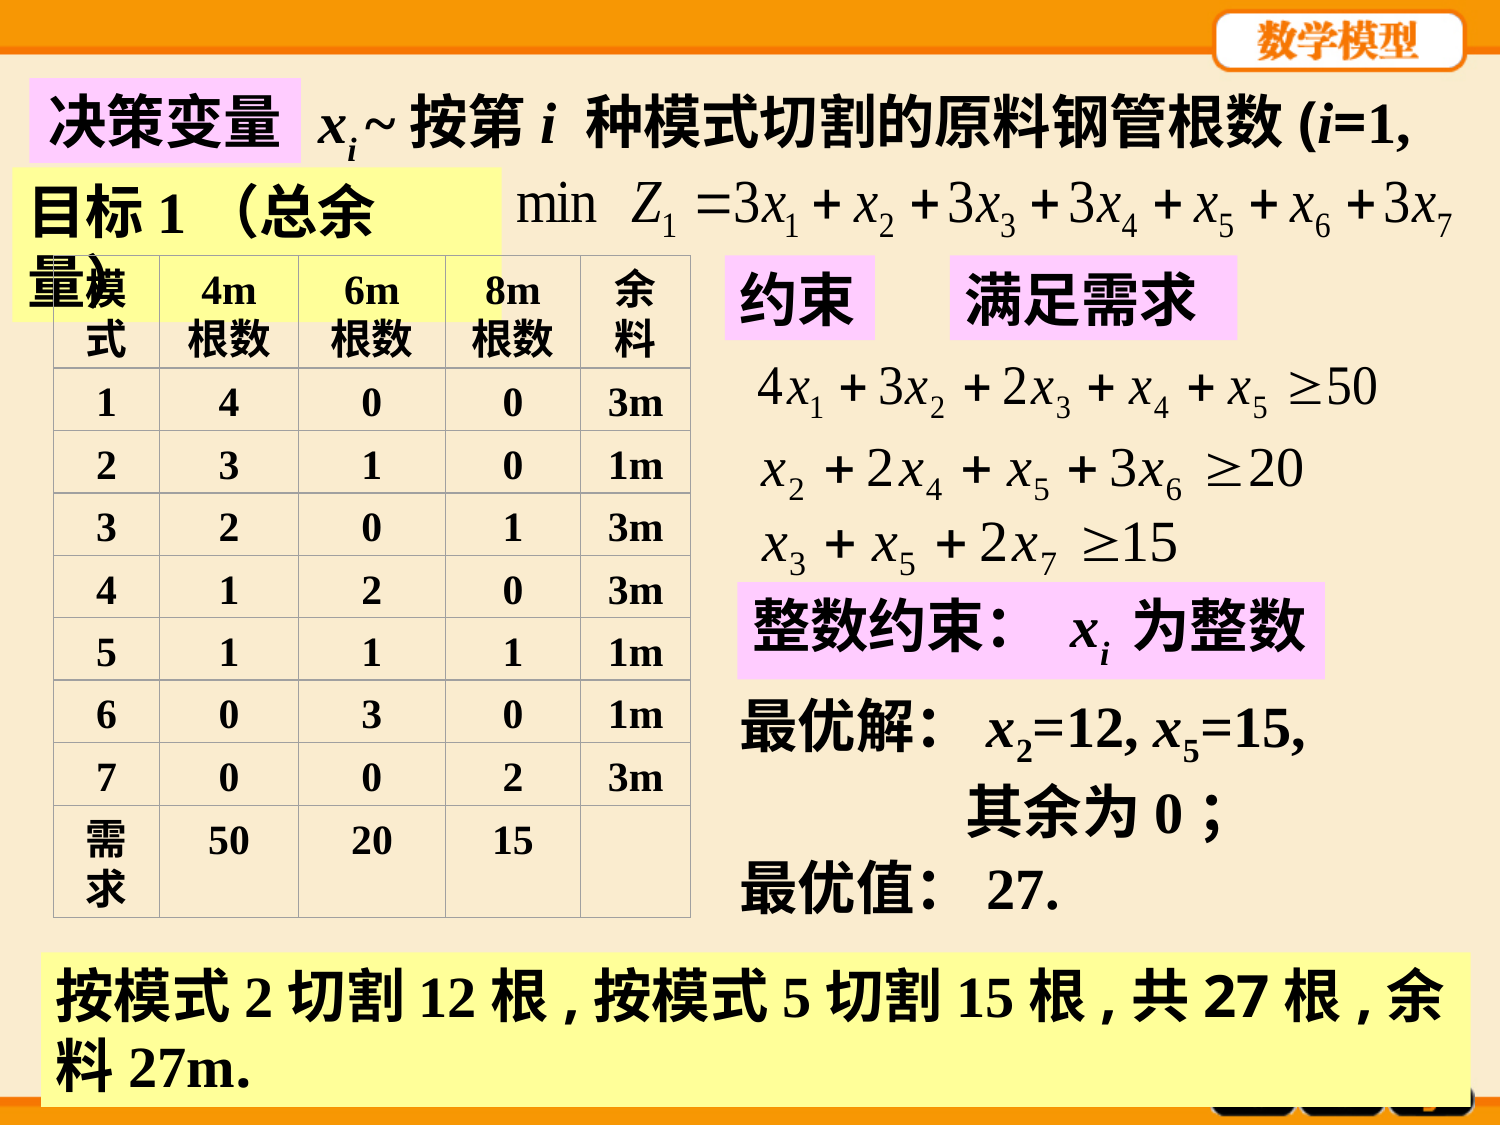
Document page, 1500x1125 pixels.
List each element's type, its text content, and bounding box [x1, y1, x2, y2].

text_box xi ~按第i 种模式切割的原料钢管根数(i=1,…,7) [303, 78, 1500, 246]
text_box 按模式2切割12根,按模式5切割15根,共27根,余料27m. [41, 952, 1471, 1107]
text_box 决策变量 [29, 78, 301, 163]
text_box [52, 255, 692, 919]
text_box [749, 430, 1313, 516]
text_box 约束 [724, 261, 875, 341]
text_box 满足需求 [949, 261, 1238, 341]
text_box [749, 348, 1388, 433]
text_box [507, 160, 1462, 253]
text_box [749, 502, 1188, 591]
picture [0, 0, 1500, 1125]
text_box 目标1（总余量） [12, 167, 502, 323]
text_box 整数约束： xi 为整数 [737, 582, 1325, 680]
text_box 最优解：x2=12, x5=15, 其余为0； 最优值：27. [725, 682, 1363, 929]
